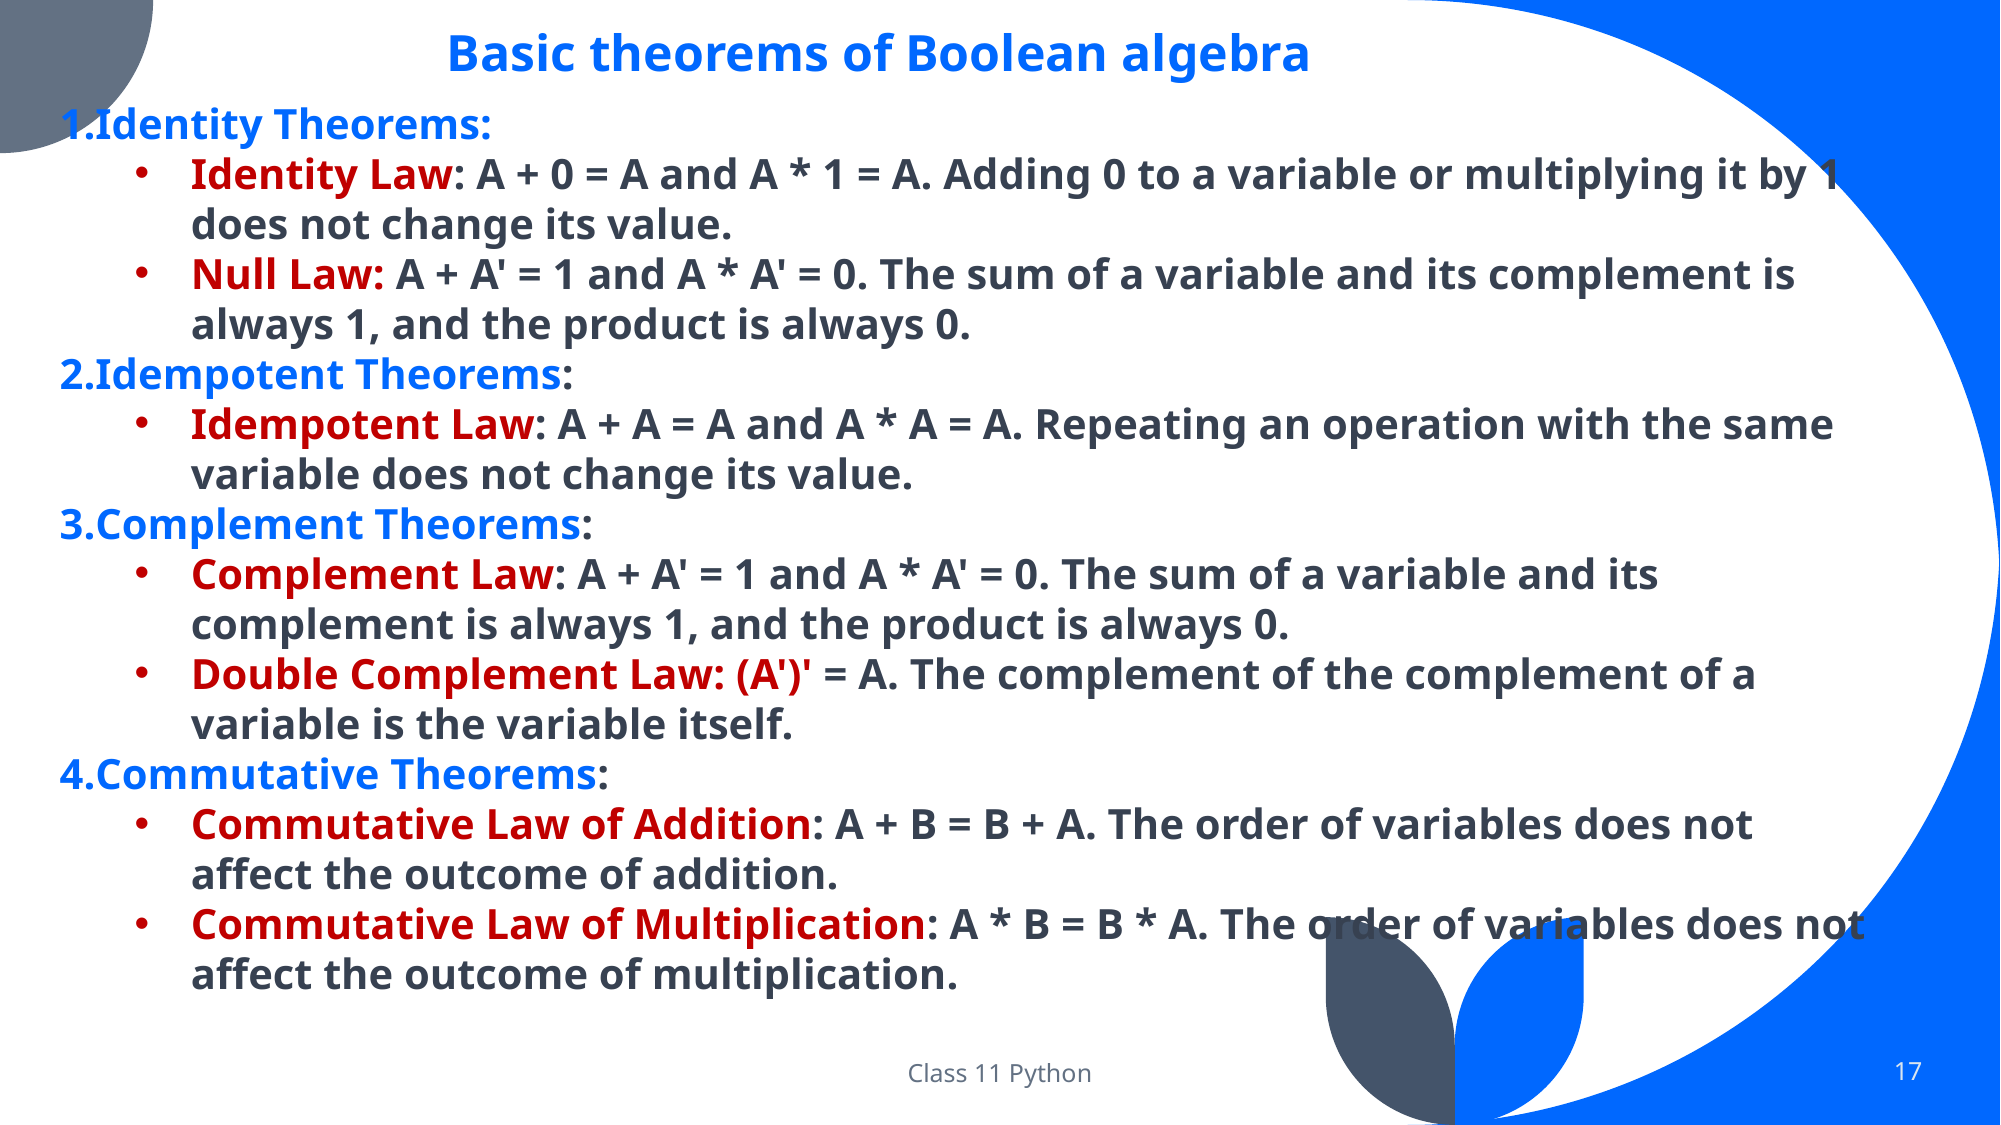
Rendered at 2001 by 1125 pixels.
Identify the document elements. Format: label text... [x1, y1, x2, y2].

slide_number 17 [1665, 1042, 1938, 1103]
text_box Basic theorems of Boolean algebra [156, 14, 1591, 89]
text_box Identity Theorems: Identity Law: A + 0 = A and A * 1 = A. Adding 0 to a variable or multiplying it by 1 does not change its value. Null Law: A + A' = 1 and A * A' = 0. The sum of a variable and its complement is always 1, and the product is always 0. Idempotent Theorems: Idempotent Law: A + A = A and A * A = A. Repeating an operation with the same variable does not change its value. Complement Theorems: Complement Law: A + A' = 1 and A * A' = 0. The sum of a variable and its complement is always 1, and the product is always 0. Double Complement Law: (A')' = A. The complement of the complement of a variable is the variable itself. Commutative Theorems: Commutative Law of Addition: A + B = B + A. The order of variables does not affect the outcome of addition. Commutative Law of Multiplication: A * B = B * A. The order of variables does not affect the outcome of multiplication. [44, 90, 1889, 1006]
footer Class 11 Python [662, 1042, 1338, 1103]
